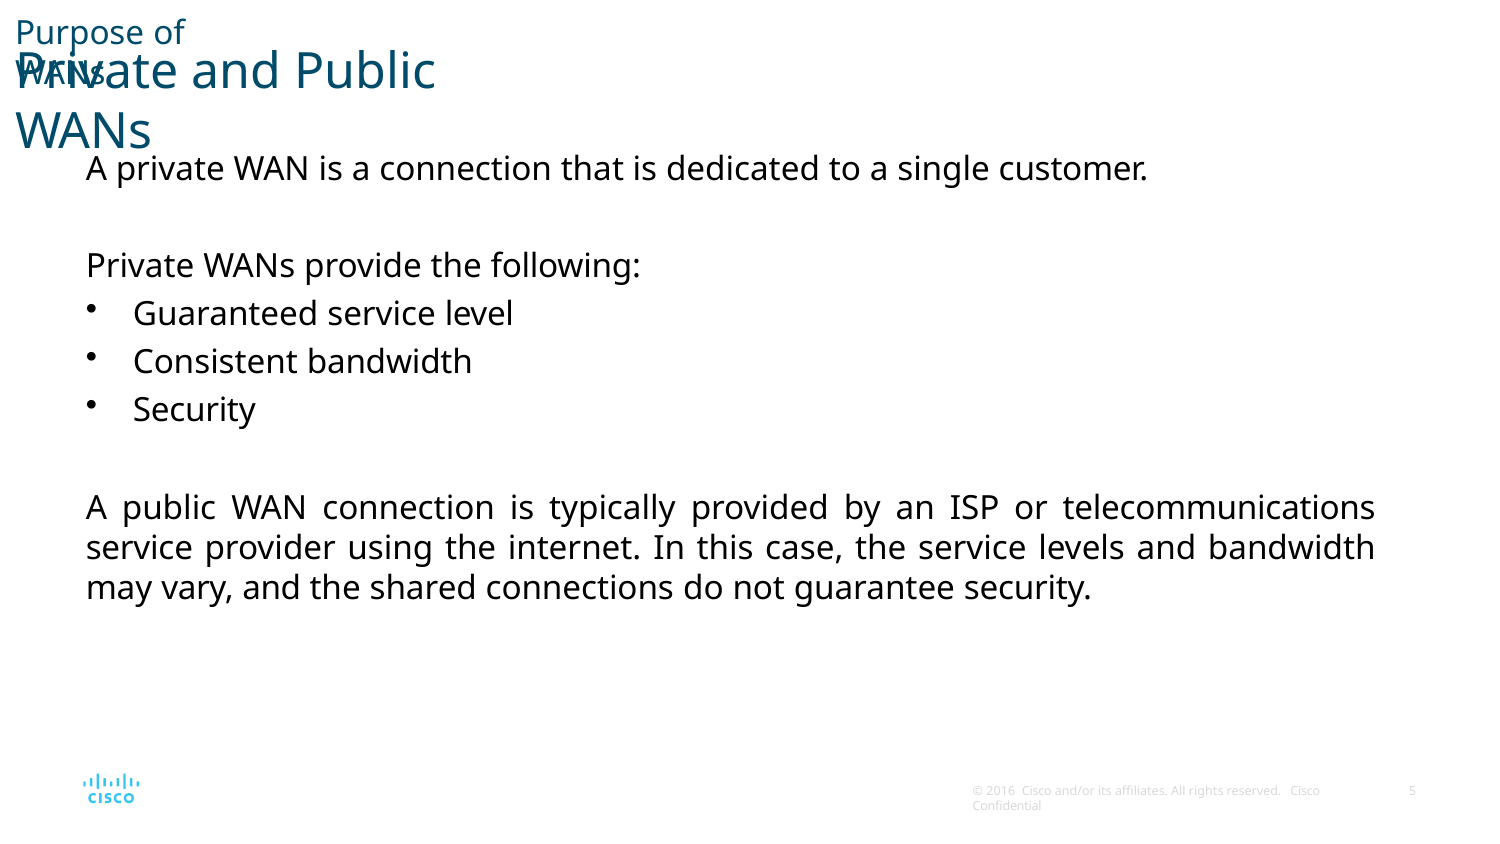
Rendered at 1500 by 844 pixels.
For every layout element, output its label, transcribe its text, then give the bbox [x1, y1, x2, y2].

text_box Purpose of WANs [12, 9, 281, 36]
slide_number 10 [1406, 782, 1432, 844]
text_box A private WAN is a connection that is dedicated to a single customer. Private WANs provide the following: Guaranteed service level Consistent bandwidth Security A public WAN connection is typically provided by an ISP or telecommunications service provider using the internet. In this case, the service levels and bandwidth may vary, and the shared connections do not guarantee security. [83, 144, 1377, 606]
footer © 2016 Cisco and/or its affiliates. All rights reserved. Cisco Confidential [970, 782, 1381, 844]
title Private and Public WANs [12, 36, 574, 180]
